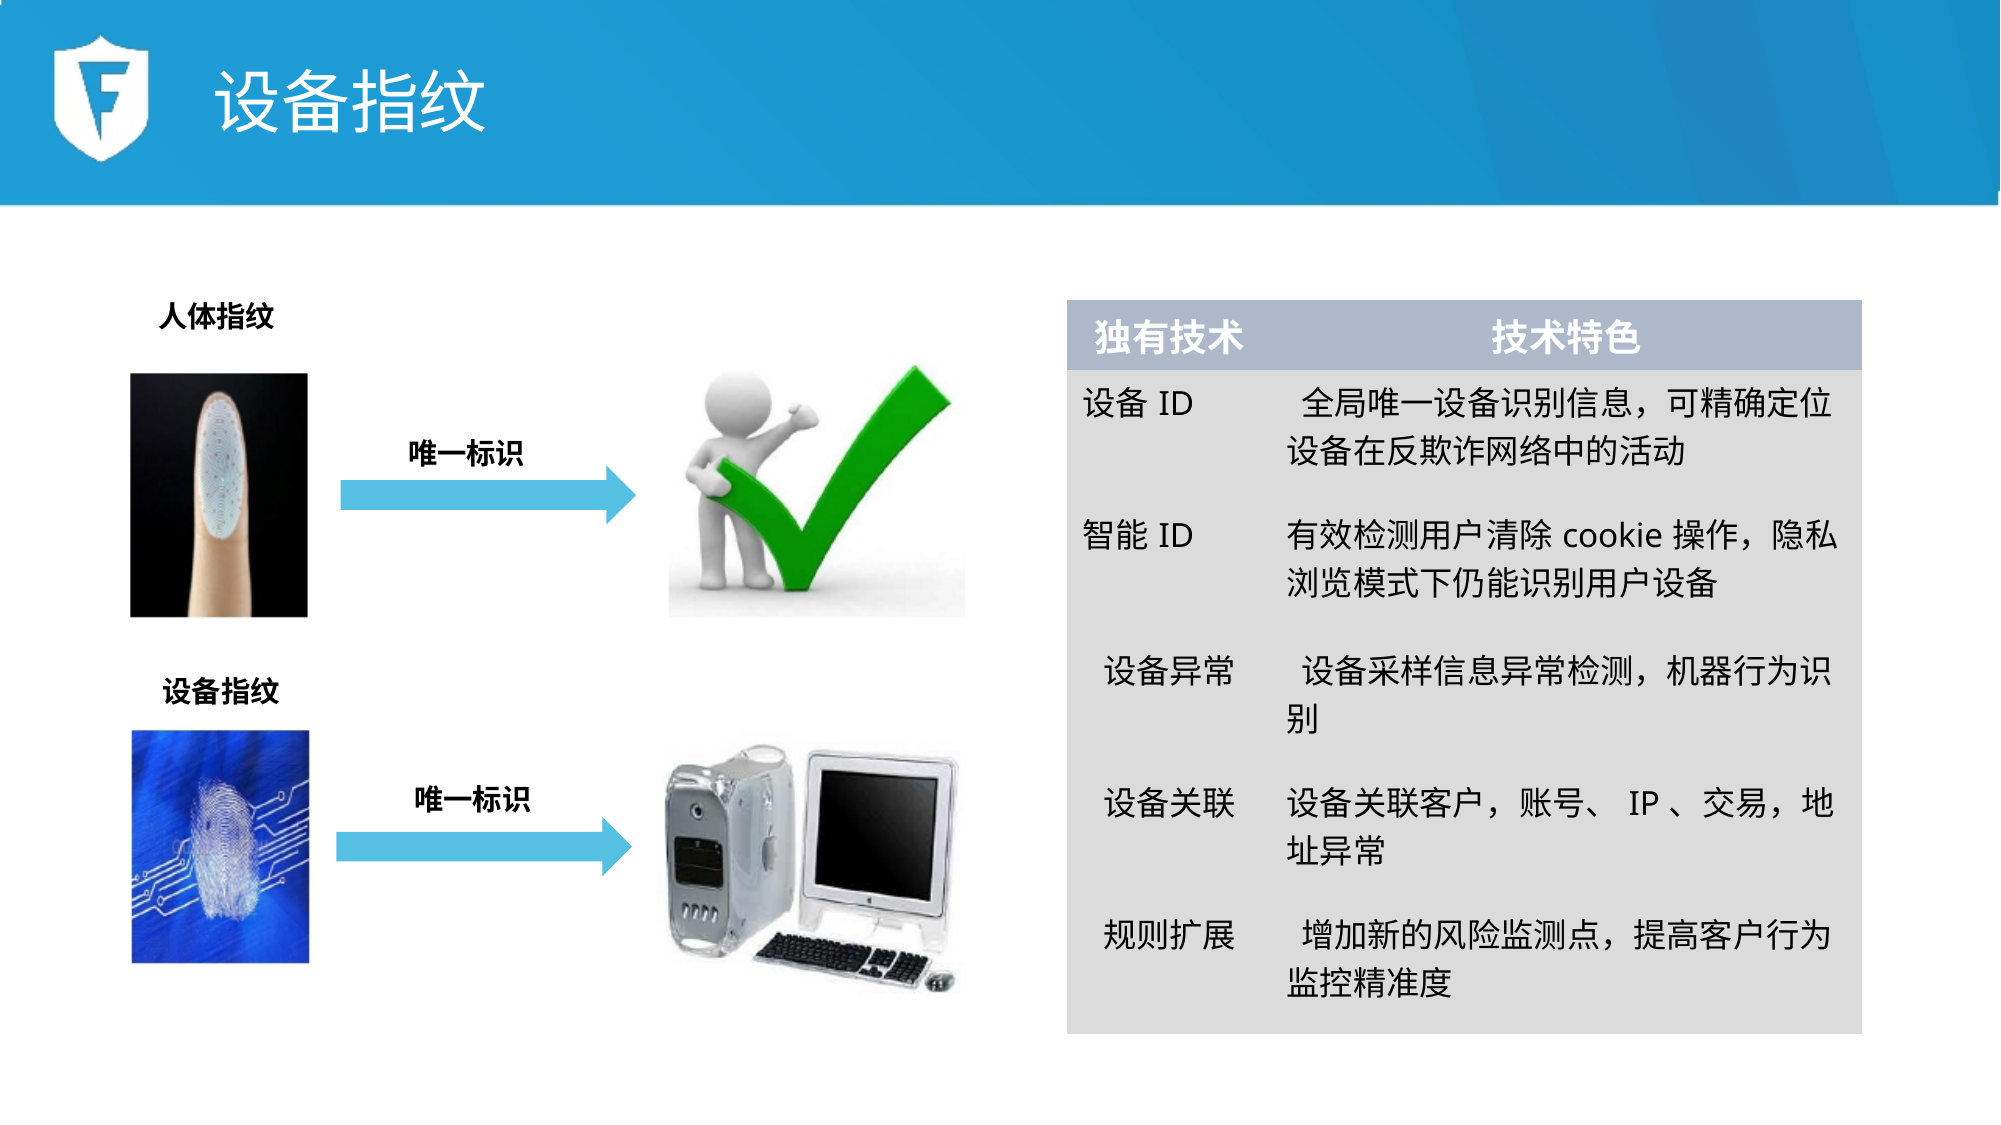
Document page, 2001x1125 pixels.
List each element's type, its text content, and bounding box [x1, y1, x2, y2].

table_header 独有技术 [1067, 300, 1272, 370]
picture [666, 347, 967, 619]
table_cell 设备关联客户，账号、IP、交易，地 址异常 [1272, 770, 1862, 902]
table_cell 设备采样信息异常检测，机器行为识 别 [1272, 638, 1862, 770]
picture [0, 0, 2000, 207]
table_cell 智能ID [1067, 502, 1272, 638]
text_box 唯一标识 [408, 433, 526, 479]
table_cell 增加新的风险监测点，提高客户行为 监控精准度 [1272, 902, 1862, 1034]
picture [128, 372, 311, 619]
text_box [334, 815, 634, 879]
table_cell 有效检测用户清除cookie操作，隐私 浏览模式下仍能识别用户设备 [1272, 502, 1862, 638]
text_box [338, 463, 639, 527]
table_cell 设备ID [1067, 370, 1272, 502]
table_cell 全局唯一设备识别信息，可精确定位 设备在反欺诈网络中的活动 [1272, 370, 1862, 502]
table_cell 设备异常 [1067, 638, 1272, 770]
table_cell 设备关联 [1067, 770, 1272, 902]
picture [655, 728, 967, 1001]
picture [128, 728, 311, 965]
table_cell 规则扩展 [1067, 902, 1272, 1034]
table_header 技术特色 [1272, 300, 1862, 370]
text_box 人体指纹 [158, 295, 276, 341]
text_box 唯一标识 [414, 779, 532, 824]
text_box [0, 218, 2000, 1125]
text_box 设备指纹 [162, 670, 280, 716]
